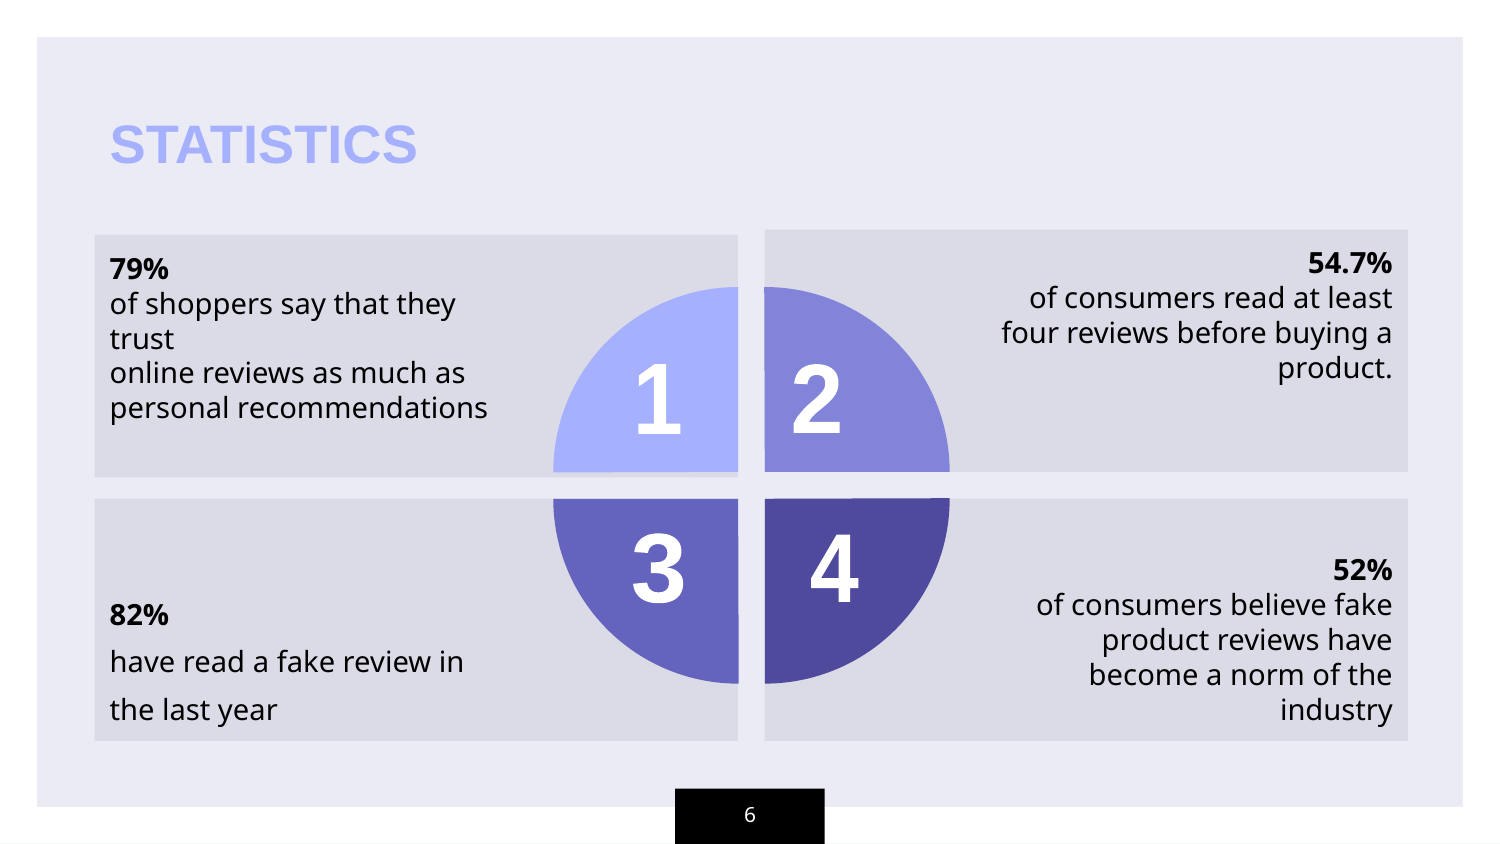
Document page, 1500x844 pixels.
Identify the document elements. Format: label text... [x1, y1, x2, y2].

title STATISTICS [94, 49, 938, 190]
text_box [764, 287, 950, 472]
text_box 79% of shoppers say that they trust online reviews as much as personal recommendations [94, 234, 738, 478]
text_box 54.7% of consumers read at least four reviews before buying a product. [764, 229, 1408, 472]
text_box 82% have read a fake review in the last year [94, 498, 738, 741]
slide_number 6 [675, 788, 825, 844]
text_box [553, 287, 739, 473]
text_box [764, 498, 950, 684]
text_box [553, 498, 739, 684]
text_box 52% of consumers believe fake product reviews have become a norm of the industry [764, 498, 1408, 741]
